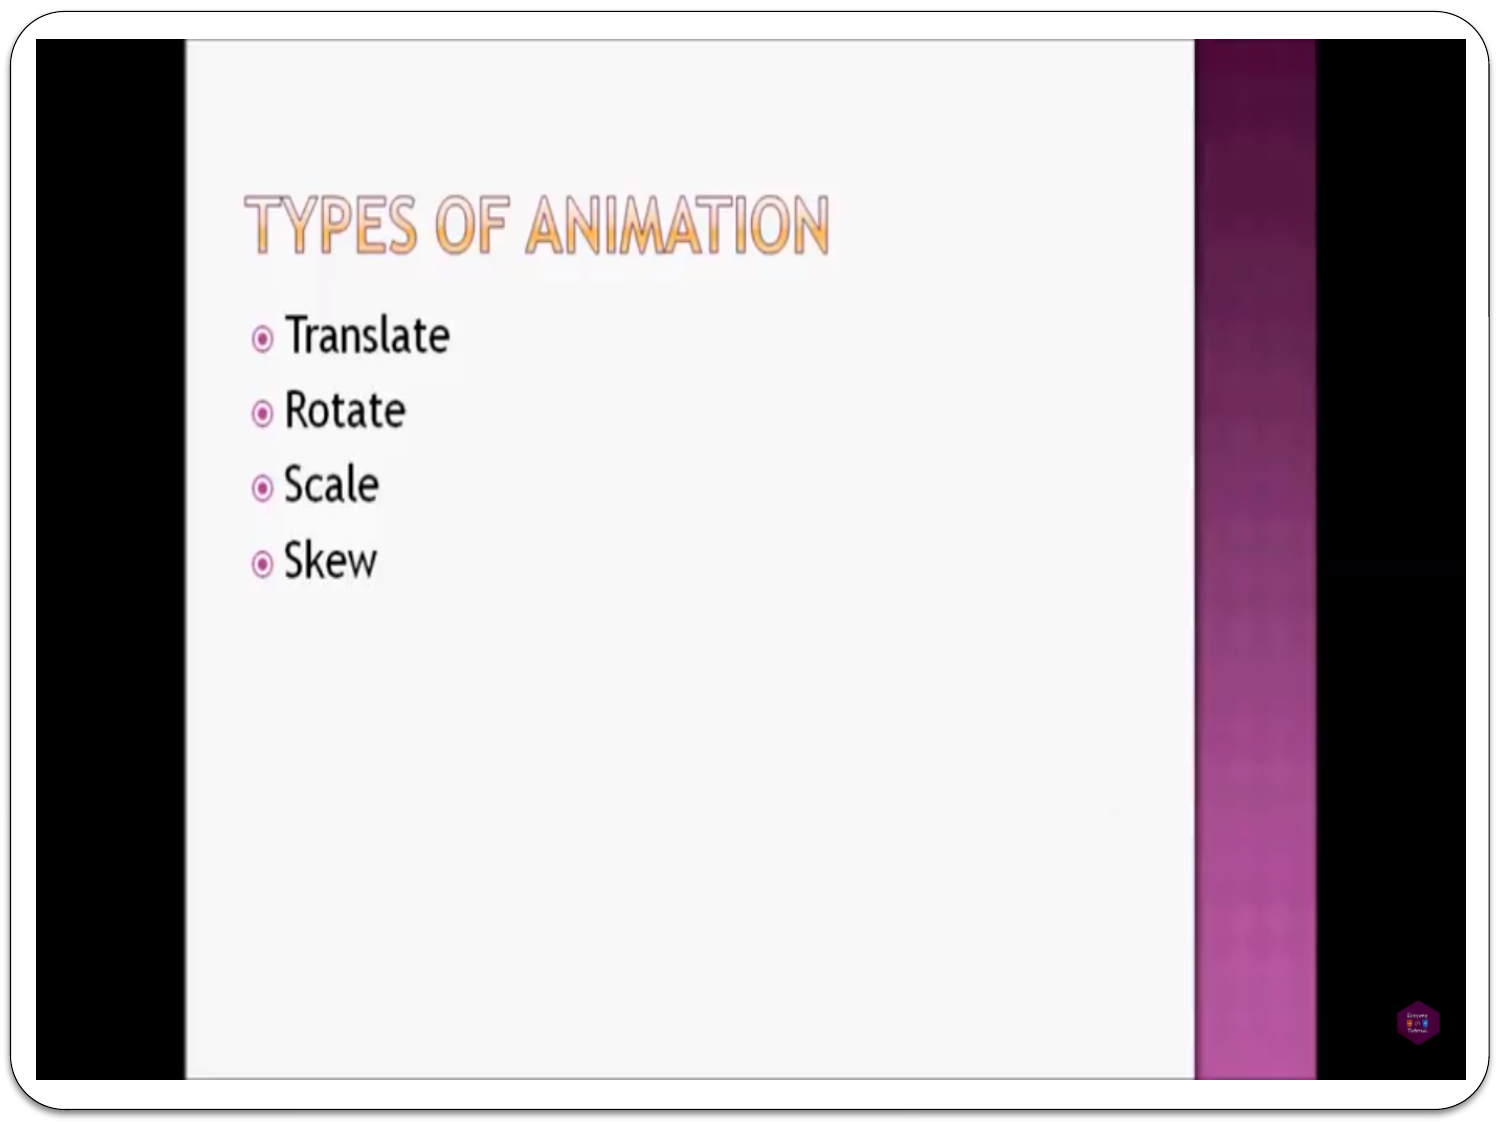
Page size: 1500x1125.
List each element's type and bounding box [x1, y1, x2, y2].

list [36, 38, 1466, 1081]
